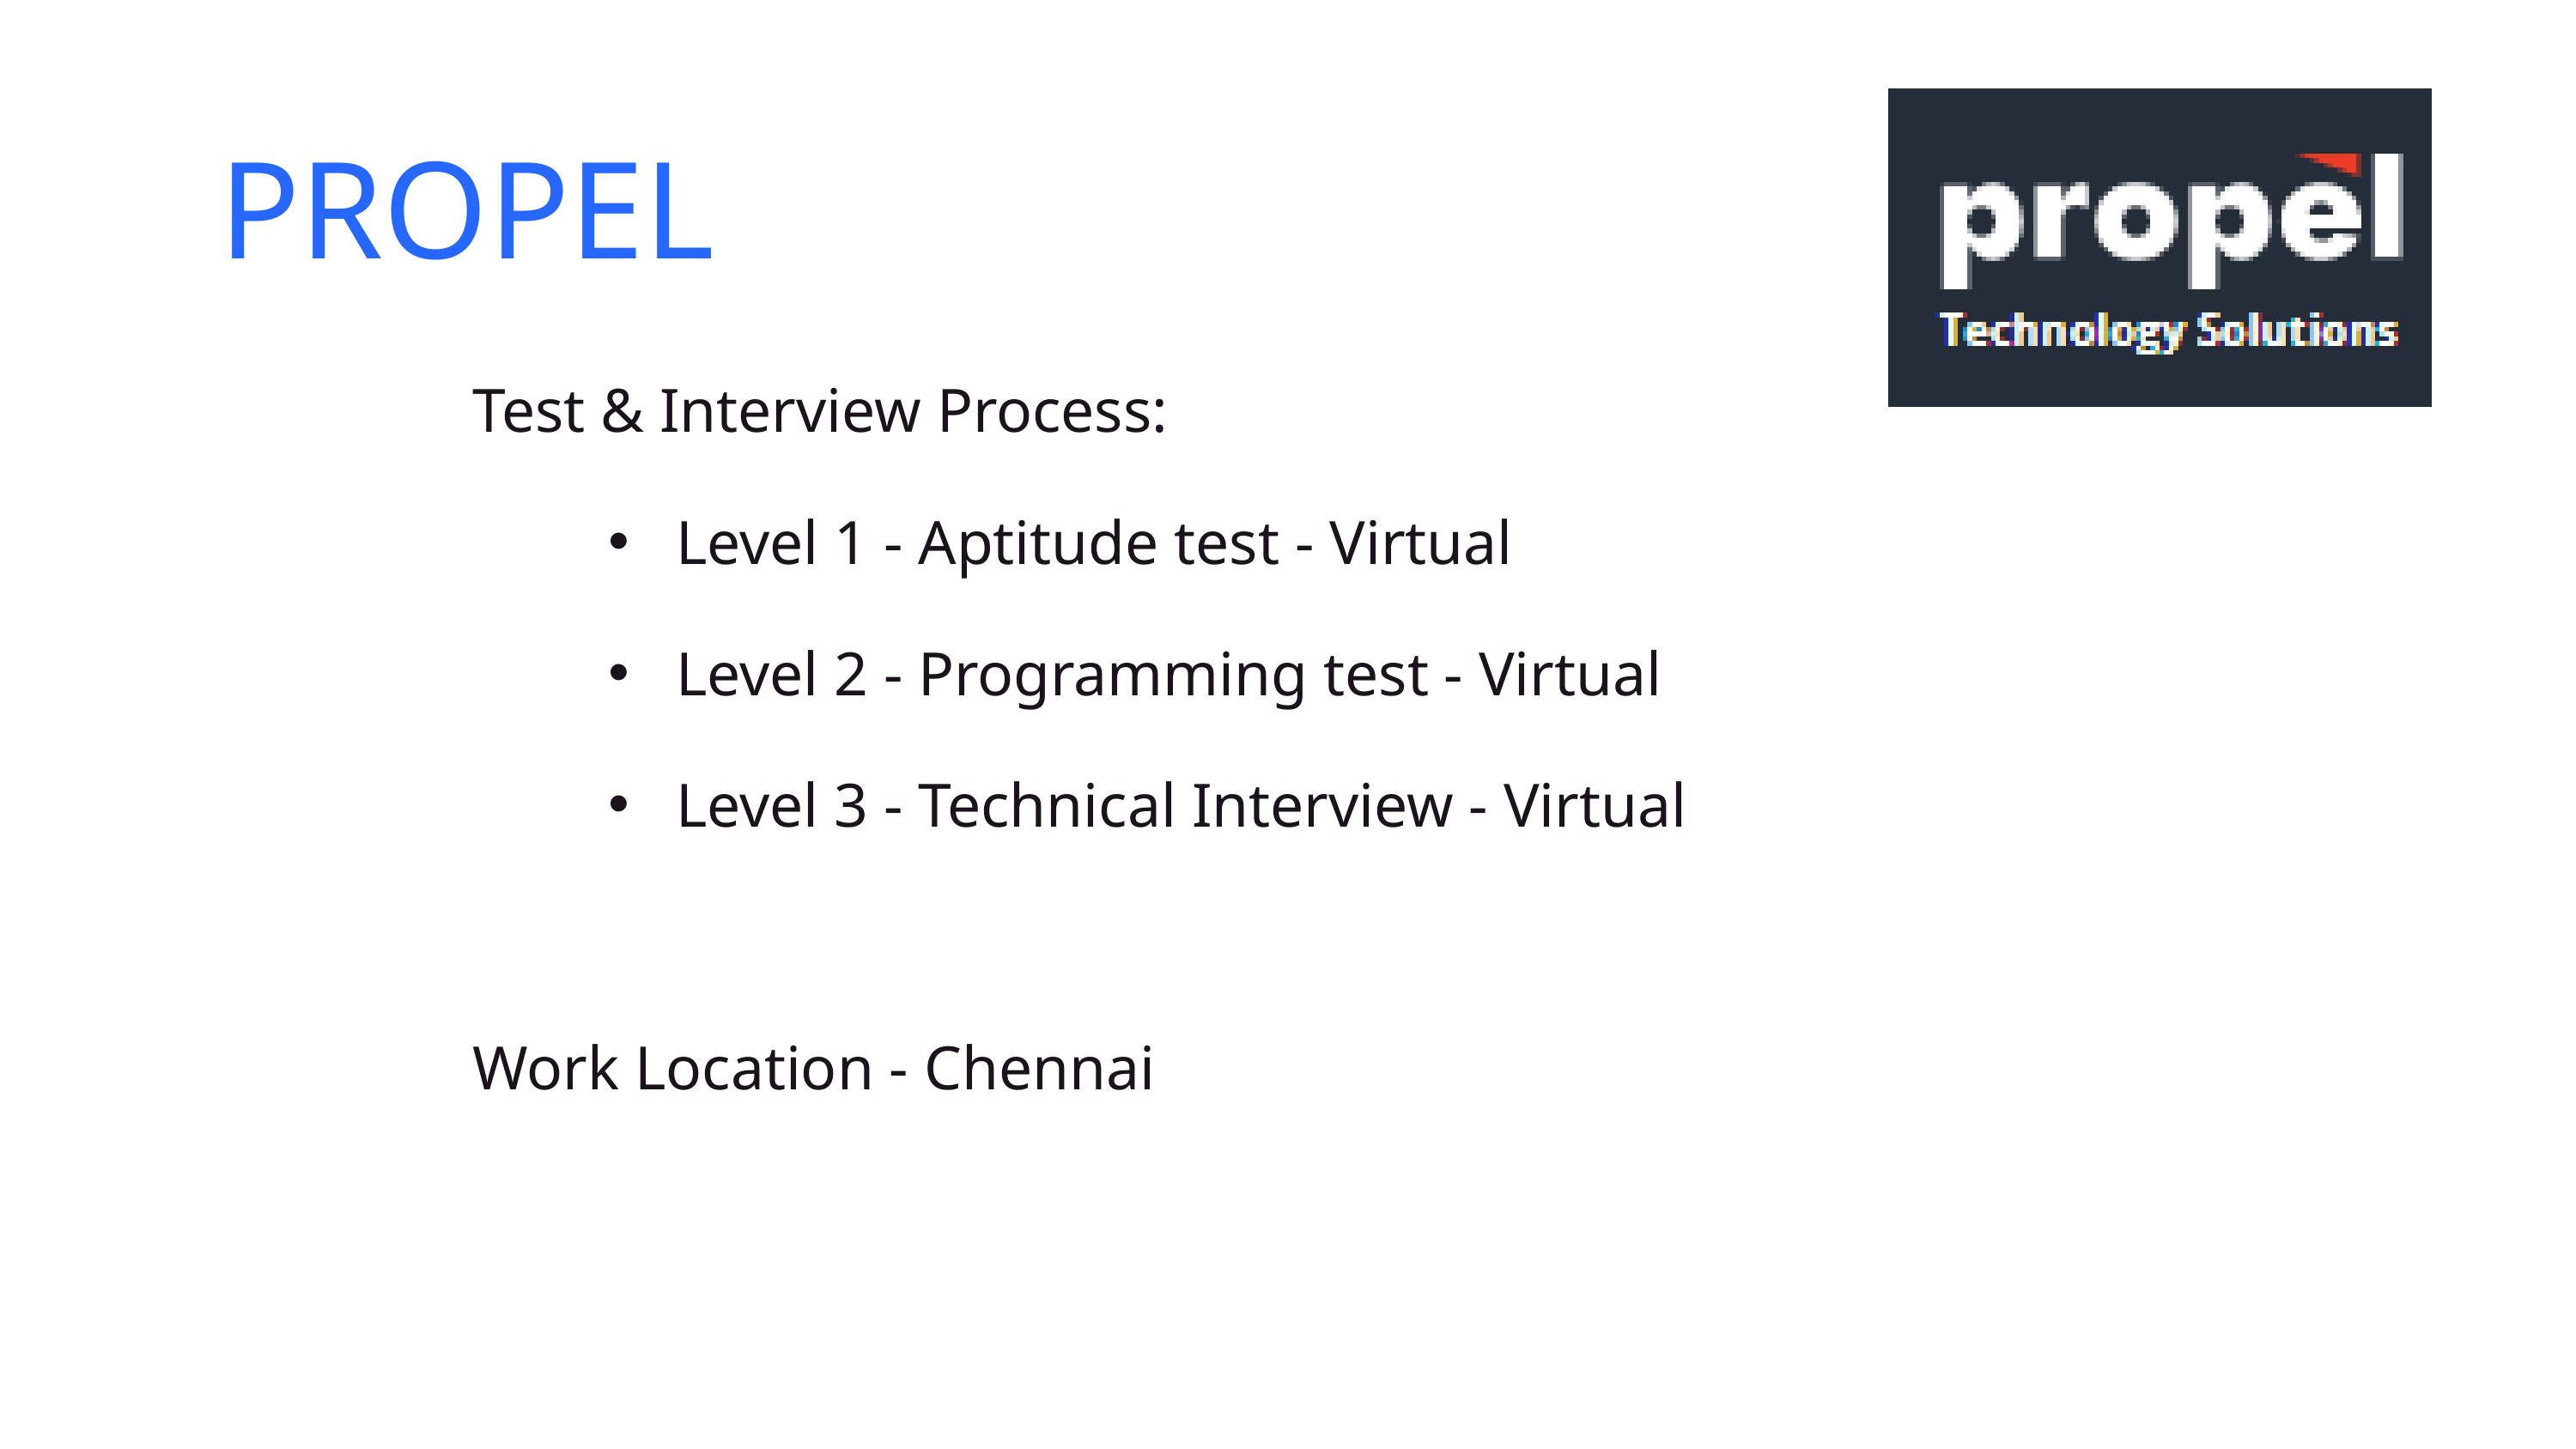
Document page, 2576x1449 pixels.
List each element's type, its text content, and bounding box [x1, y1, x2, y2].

picture [1887, 88, 2432, 407]
text_box Test & Interview Process: Level 1 - Aptitude test - Virtual Level 2 - Programming test - Virtual Level 3 - Technical Interview - Virtual Work Location - Chennai [472, 312, 2104, 1234]
text_box PROPEL [219, 137, 1250, 286]
